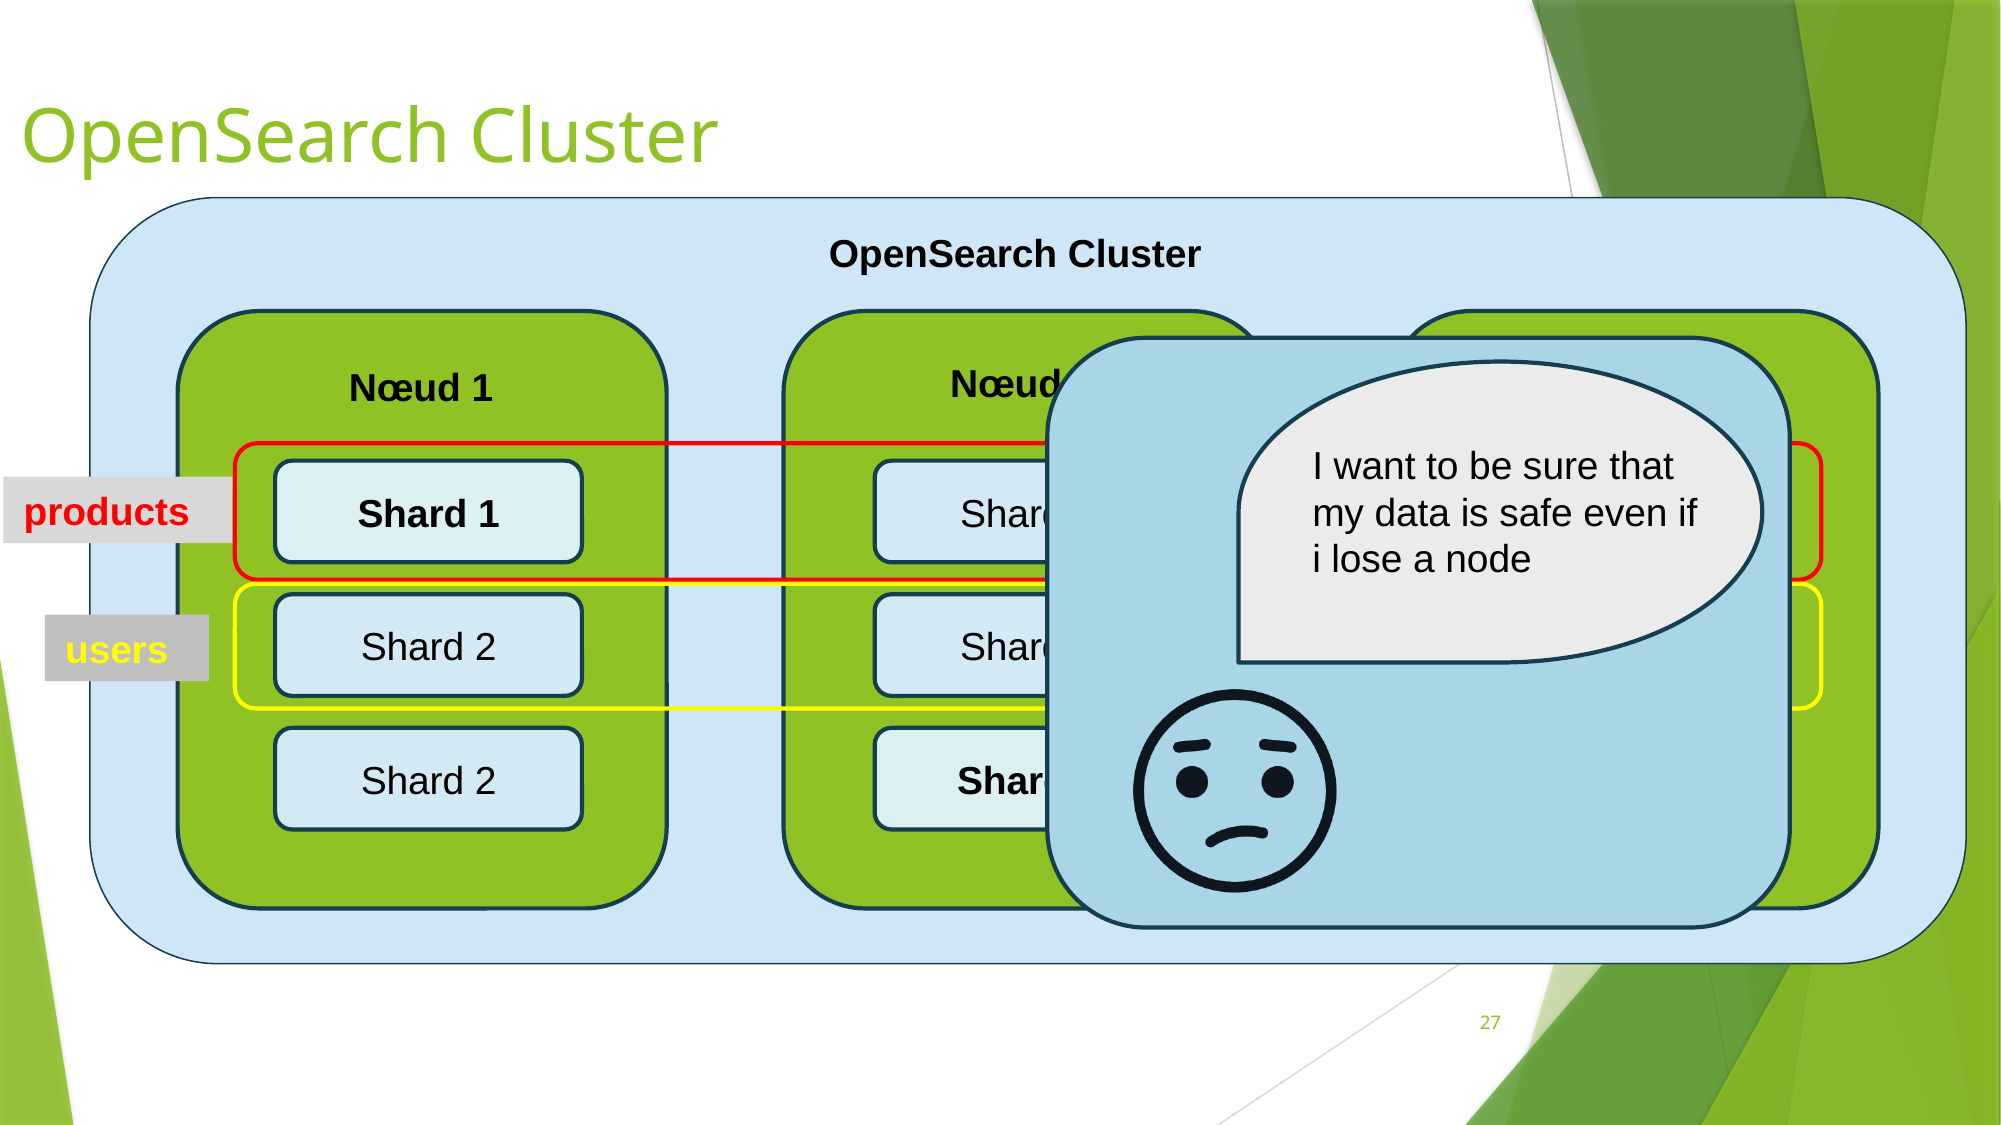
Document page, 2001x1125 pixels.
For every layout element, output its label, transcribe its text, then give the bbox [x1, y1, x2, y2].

slide_number 27 [1409, 991, 1522, 1051]
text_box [89, 197, 1967, 965]
text_box users [44, 614, 82, 682]
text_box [1046, 337, 1791, 928]
text_box products [3, 476, 82, 544]
title OpenSearch Cluster [0, 40, 1531, 198]
